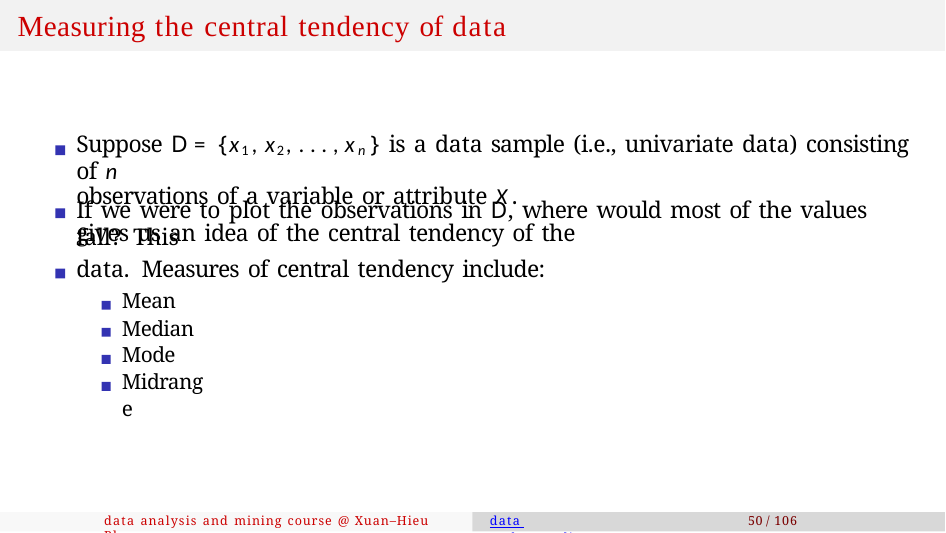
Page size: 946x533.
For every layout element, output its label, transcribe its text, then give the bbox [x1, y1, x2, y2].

text_box [55, 145, 66, 156]
text_box Suppose D = {x1, x2, . . . , xn} is a data sample (i.e., univariate data) consisting of n observations of a variable or attribute X. [68, 130, 914, 210]
text_box [55, 208, 66, 219]
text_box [0, 511, 946, 532]
text_box gives us an idea of the central tendency of the data. Measures of central tendency include: Mean Median Mode Midrange [74, 208, 593, 421]
title Measuring the central tendency of data [15, 4, 510, 97]
text_box [55, 268, 66, 279]
text_box If we were to plot the observations in D, where would most of the values fall? This [74, 193, 901, 251]
